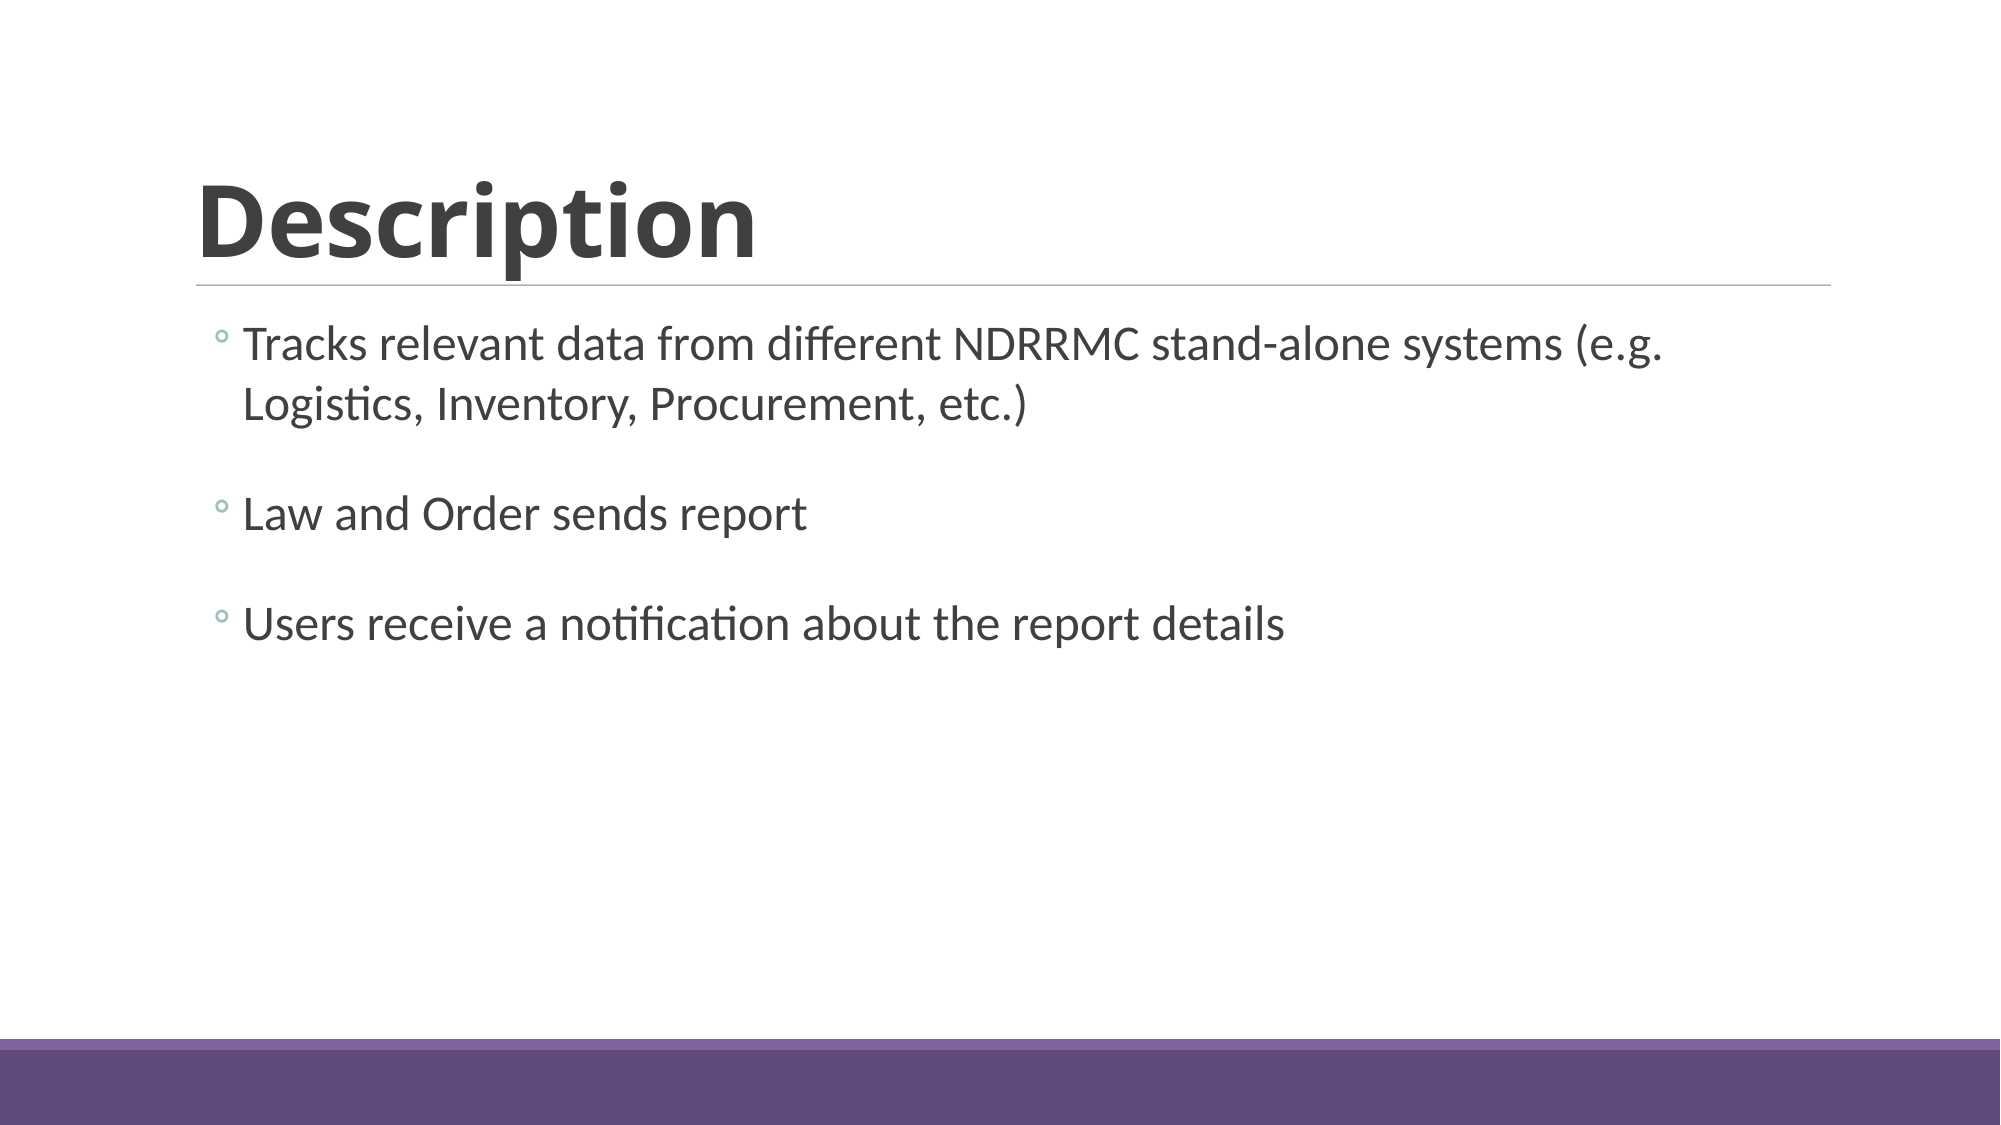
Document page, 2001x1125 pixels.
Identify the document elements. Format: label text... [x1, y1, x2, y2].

text_box Tracks relevant data from different NDRRMC stand-alone systems (e.g. Logistics, Inventory, Procurement, etc.) Law and Order sends report Users receive a notification about the report details [180, 302, 1830, 963]
text_box Description [180, 47, 1830, 285]
